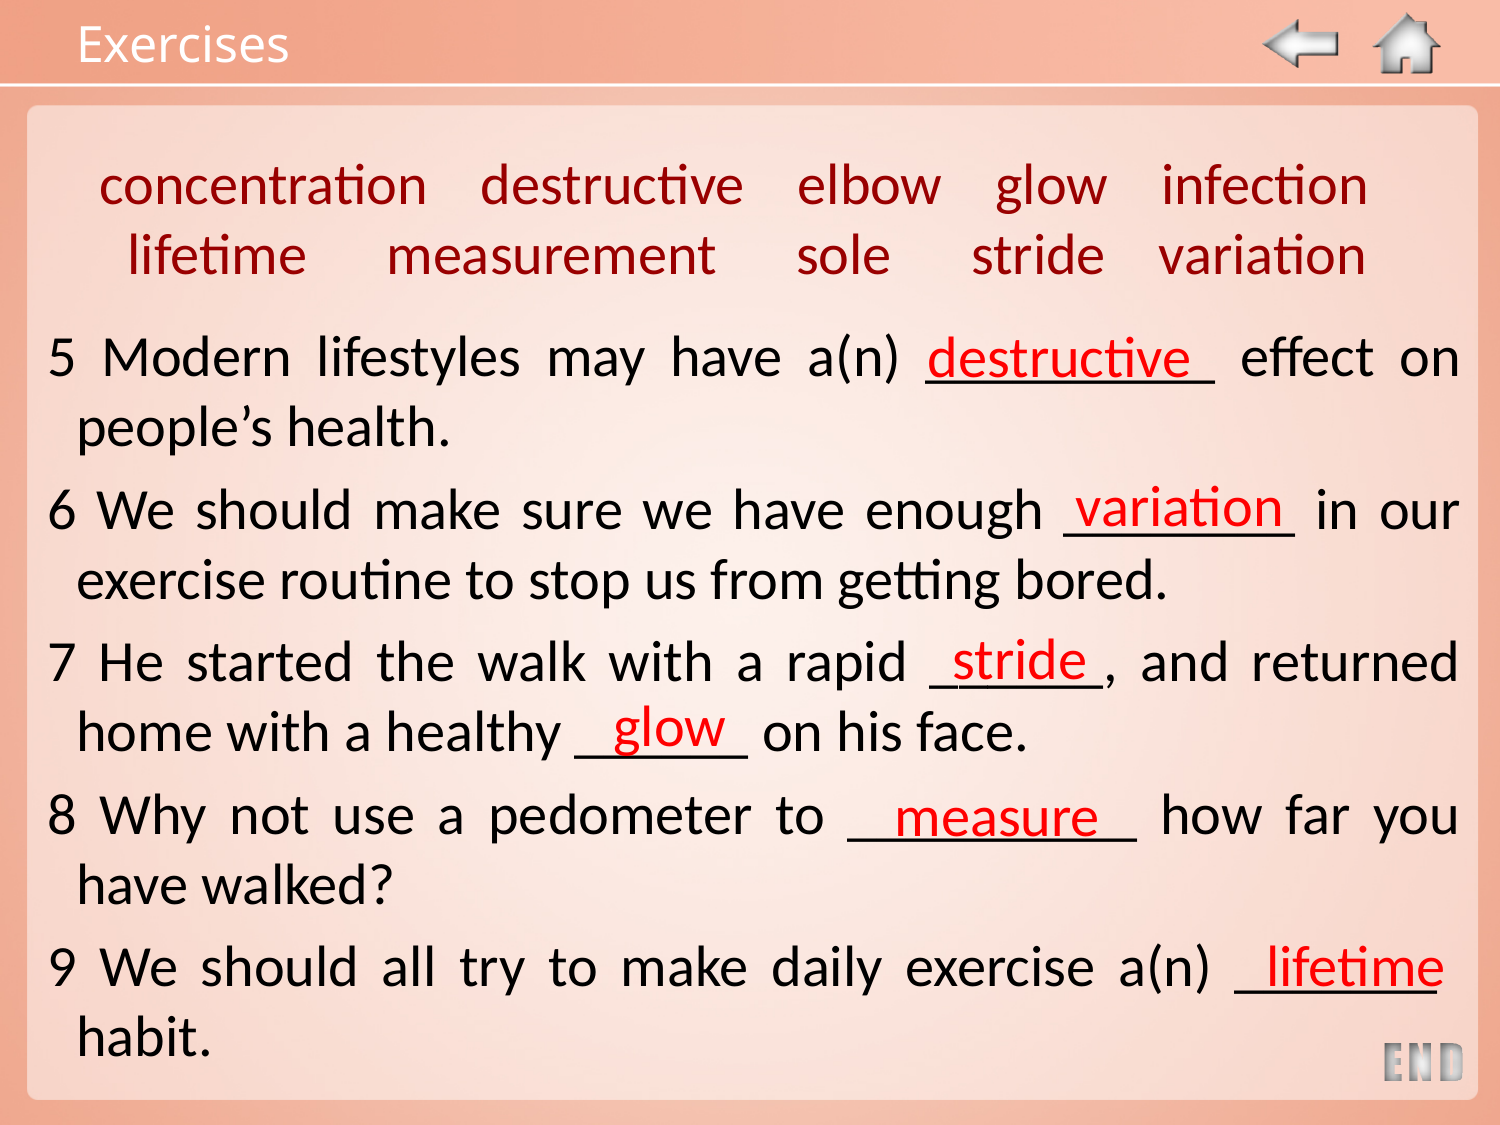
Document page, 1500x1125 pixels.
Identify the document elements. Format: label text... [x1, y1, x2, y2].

list concentration destructive elbow glow infection lifetime measurement sole stride variation 5 Modern lifestyles may have a(n) __________ effect on people’s health. 6 We should make sure we have enough ________ in our exercise routine to stop us from getting bored. 7 He started the walk with a rapid ______, and returned home with a healthy ______ on his face. 8 Why not use a pedometer to __________ how far you have walked? 9 We should all try to make daily exercise a(n) _______ habit. [31, 113, 1477, 1096]
text_box measure [880, 770, 1144, 856]
text_box Exercises [61, 5, 306, 80]
text_box lifetime [1251, 920, 1477, 1006]
text_box stride [937, 613, 1114, 699]
text_box destructive [913, 311, 1217, 397]
text_box variation [1061, 461, 1316, 546]
picture [0, 0, 1500, 1125]
text_box glow [598, 680, 759, 766]
